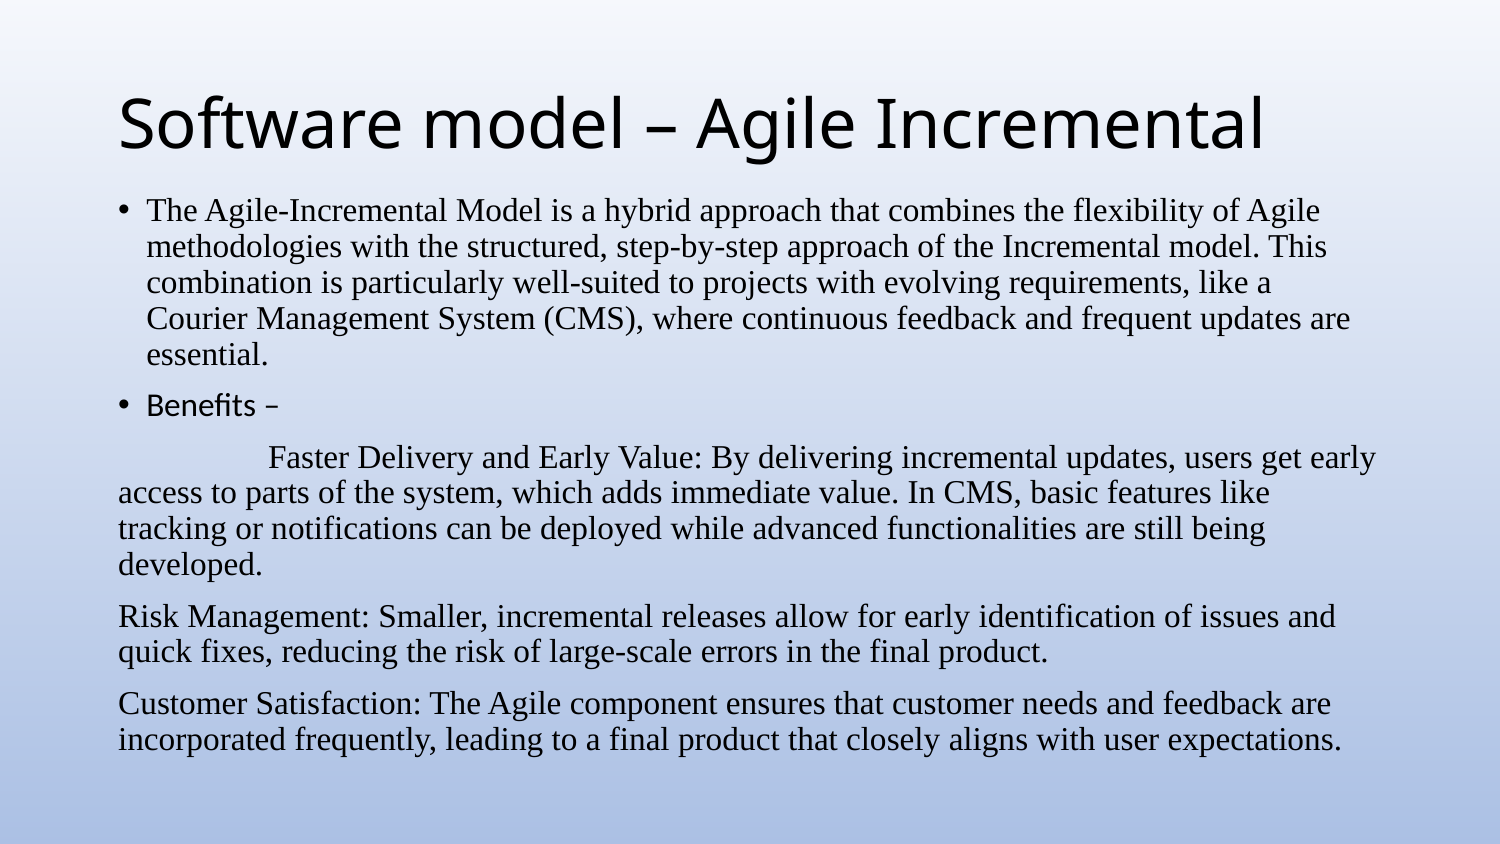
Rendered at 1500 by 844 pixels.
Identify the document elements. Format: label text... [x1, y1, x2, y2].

list The Agile-Incremental Model is a hybrid approach that combines the flexibility of Agile methodologies with the structured, step-by-step approach of the Incremental model. This combination is particularly well-suited to projects with evolving requirements, like a Courier Management System (CMS), where continuous feedback and frequent updates are essential. Benefits – Faster Delivery and Early Value: By delivering incremental updates, users get early access to parts of the system, which adds immediate value. In CMS, basic features like tracking or notifications can be deployed while advanced functionalities are still being developed. Risk Management: Smaller, incremental releases allow for early identification of issues and quick fixes, reducing the risk of large-scale errors in the final product. Customer Satisfaction: The Agile component ensures that customer needs and feedback are incorporated frequently, leading to a final product that closely aligns with user expectations. [103, 185, 1397, 811]
title Software model – Agile Incremental [103, 44, 1397, 185]
